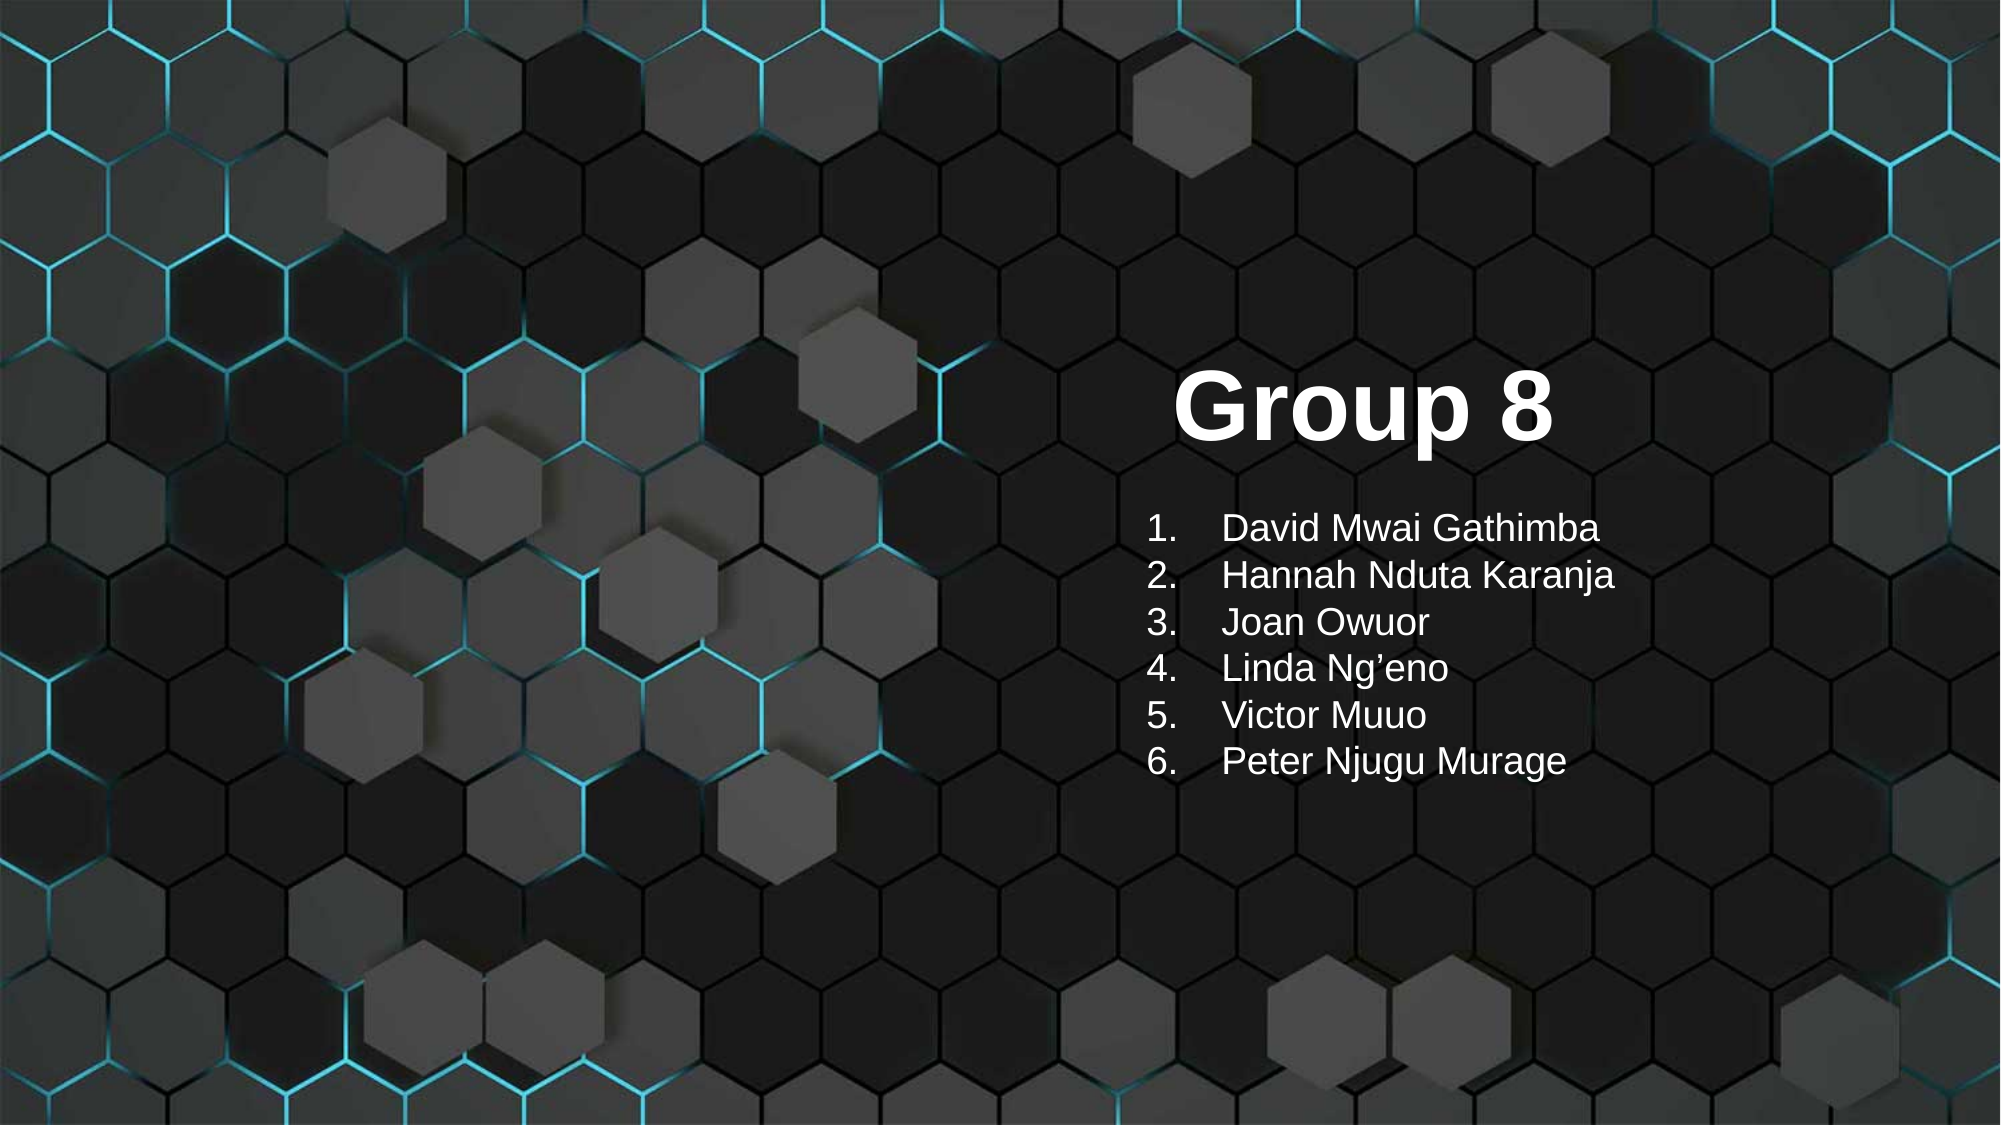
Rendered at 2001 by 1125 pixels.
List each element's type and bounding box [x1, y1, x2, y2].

text_box [1131, 212, 1975, 792]
picture [0, 0, 2001, 1125]
